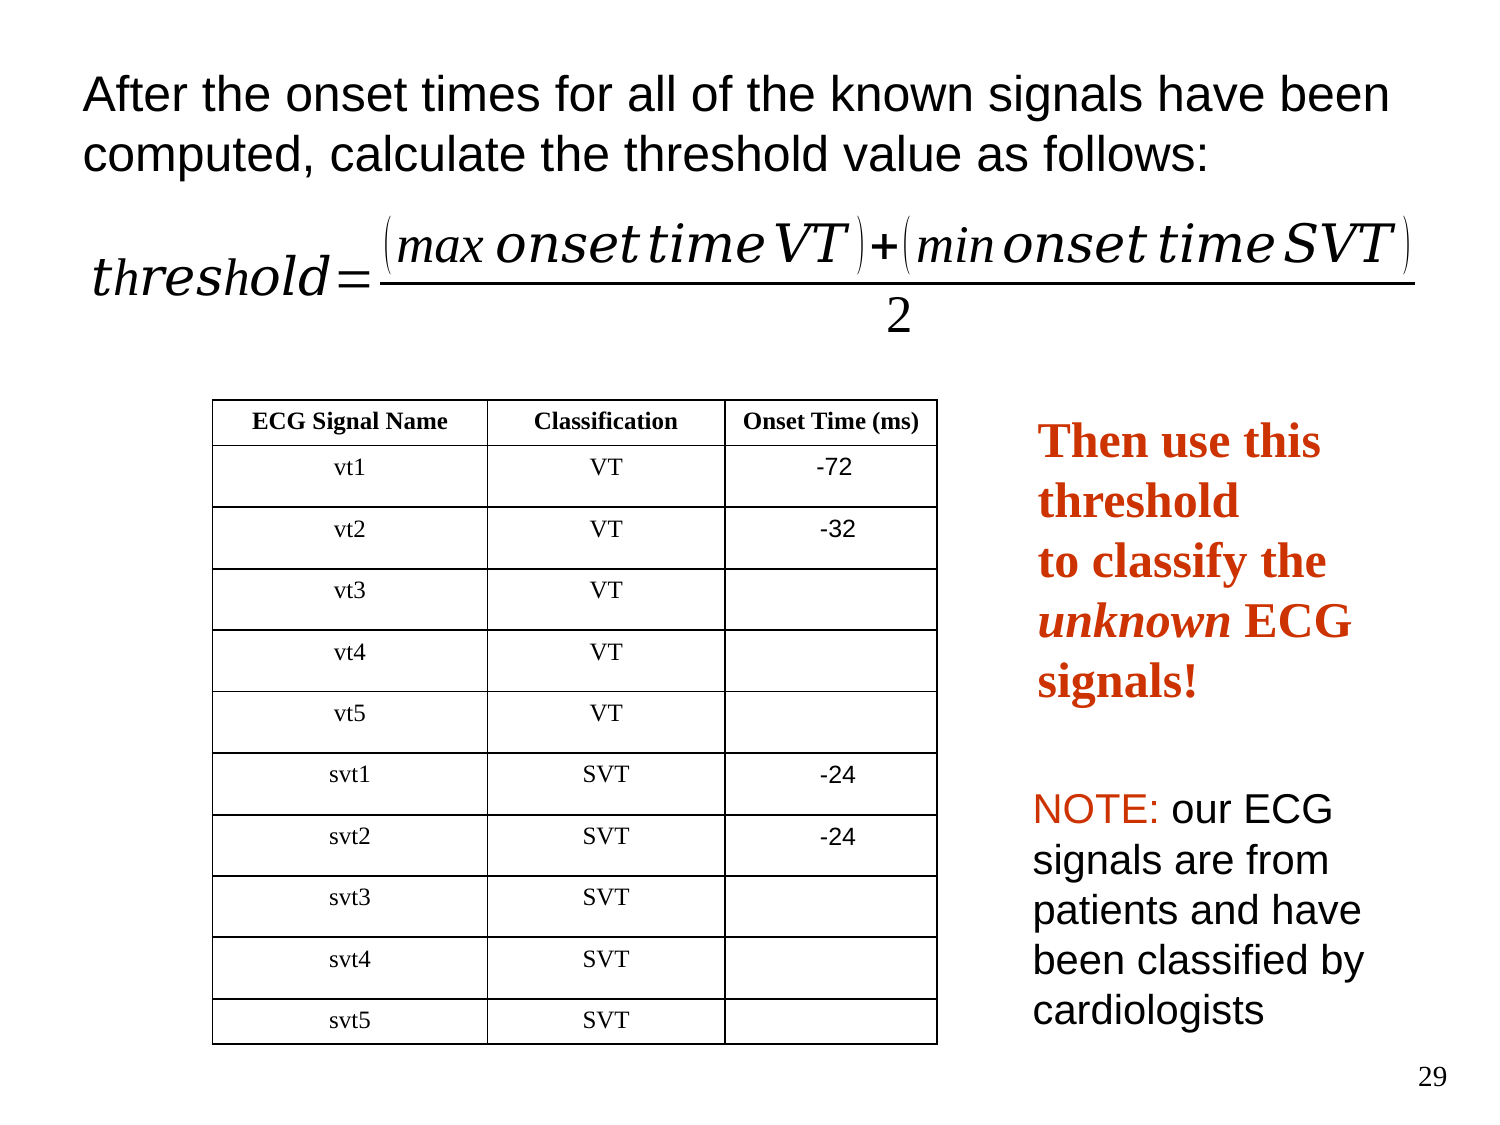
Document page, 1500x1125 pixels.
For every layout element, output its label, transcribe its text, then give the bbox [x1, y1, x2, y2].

table_cell SVT [488, 754, 724, 814]
table_cell vt3 [213, 570, 487, 629]
table_cell VT [488, 570, 724, 629]
table_cell -24 [726, 816, 936, 875]
table_cell -32 [726, 508, 936, 568]
text_box Then use this threshold to classify the unknown ECG signals! [1022, 399, 1465, 715]
table_cell SVT [488, 877, 724, 936]
text_box NOTE: our ECG signals are from patients and have been classified by cardiologists [1017, 774, 1443, 1040]
table_cell -72 [726, 446, 936, 506]
table_cell -24 [726, 754, 936, 814]
table_cell [726, 692, 936, 752]
table_header ECG Signal Name [213, 401, 487, 445]
table_cell VT [488, 446, 724, 506]
table_cell [726, 938, 936, 998]
table_cell SVT [488, 1000, 724, 1043]
table_cell [726, 1000, 936, 1043]
table_cell svt1 [213, 754, 487, 814]
table_cell SVT [488, 938, 724, 998]
table_cell VT [488, 692, 724, 752]
table_cell [726, 877, 936, 936]
text_box After the onset times for all of the known signals have been computed, calculate the threshold value as follows: [67, 54, 1443, 213]
table_cell svt4 [213, 938, 487, 998]
table_cell svt2 [213, 816, 487, 875]
table_cell vt5 [213, 692, 487, 752]
table_cell [726, 570, 936, 629]
table_cell vt2 [213, 508, 487, 568]
table_cell [726, 631, 936, 691]
table_header Classification [488, 401, 724, 445]
table_cell svt5 [213, 1000, 487, 1043]
table_cell SVT [488, 816, 724, 875]
table_cell VT [488, 508, 724, 568]
table_cell vt4 [213, 631, 487, 691]
table_cell svt3 [213, 877, 487, 936]
table_cell VT [488, 631, 724, 691]
table_cell vt1 [213, 446, 487, 506]
table_header Onset Time (ms) [726, 401, 936, 445]
